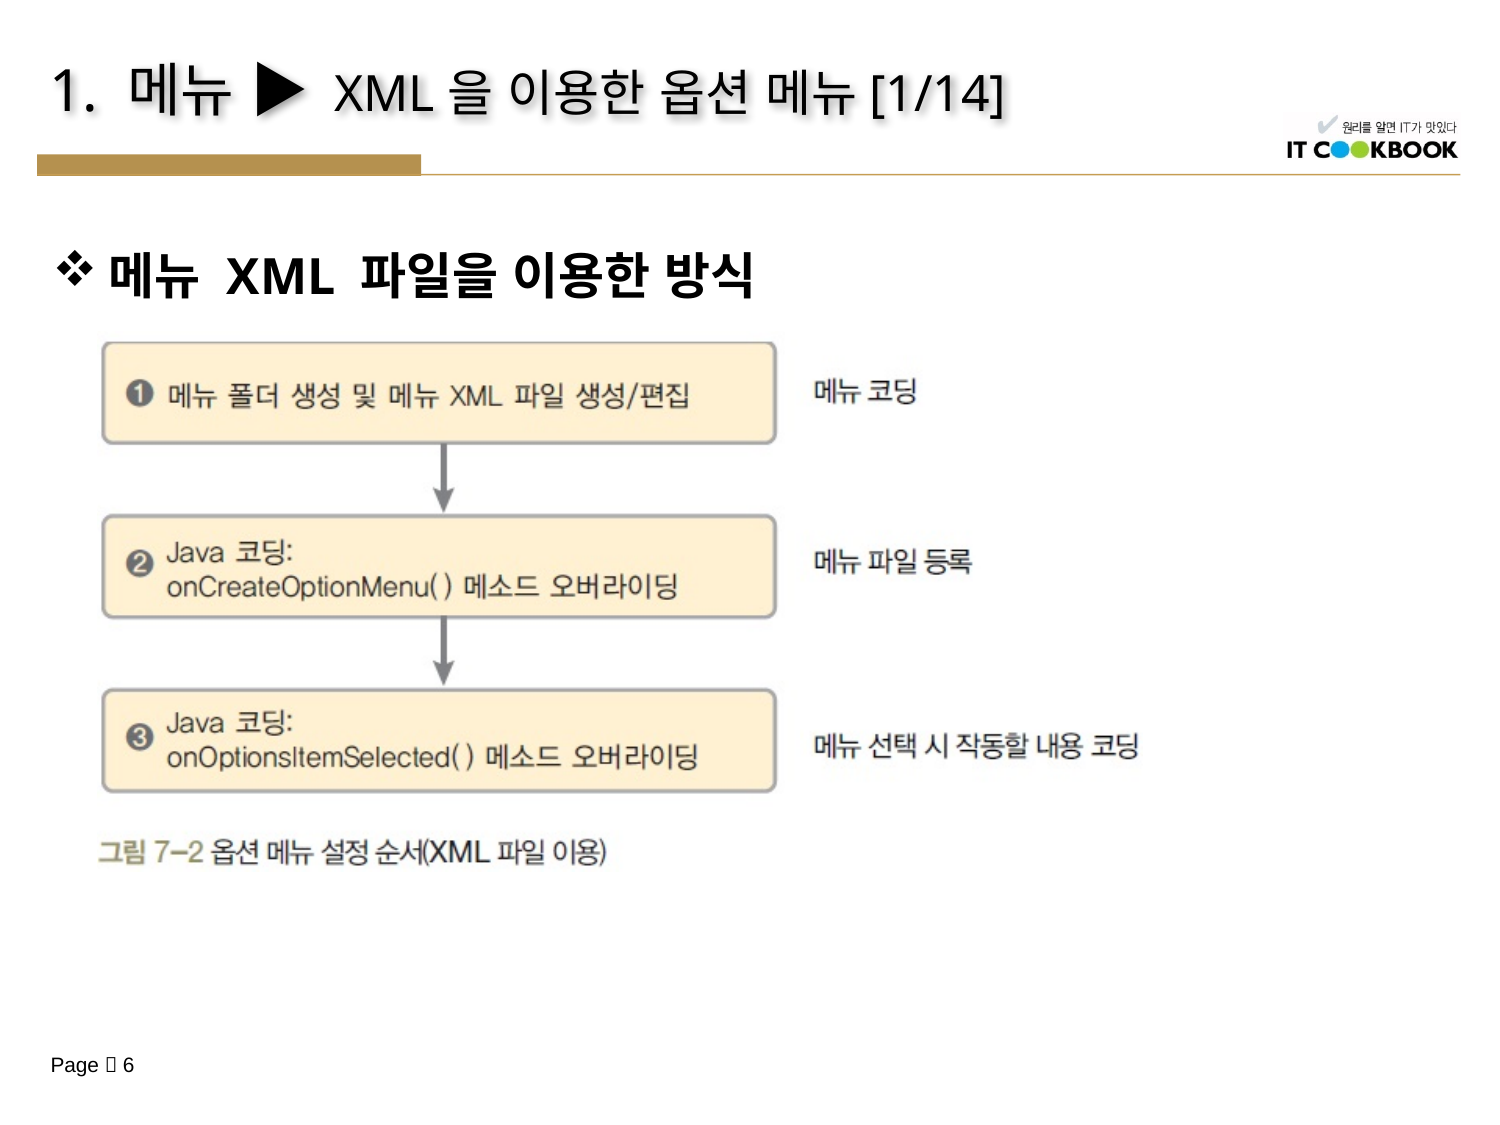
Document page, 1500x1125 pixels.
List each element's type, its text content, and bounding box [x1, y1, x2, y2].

title 1. 메뉴 ▶ XML을 이용한 옵션 메뉴[1/14] [48, 53, 1448, 161]
picture [1448, 112, 1461, 160]
list 메뉴 XML 파일을 이용한 방식 [8, 243, 1480, 1031]
picture [96, 330, 1143, 873]
